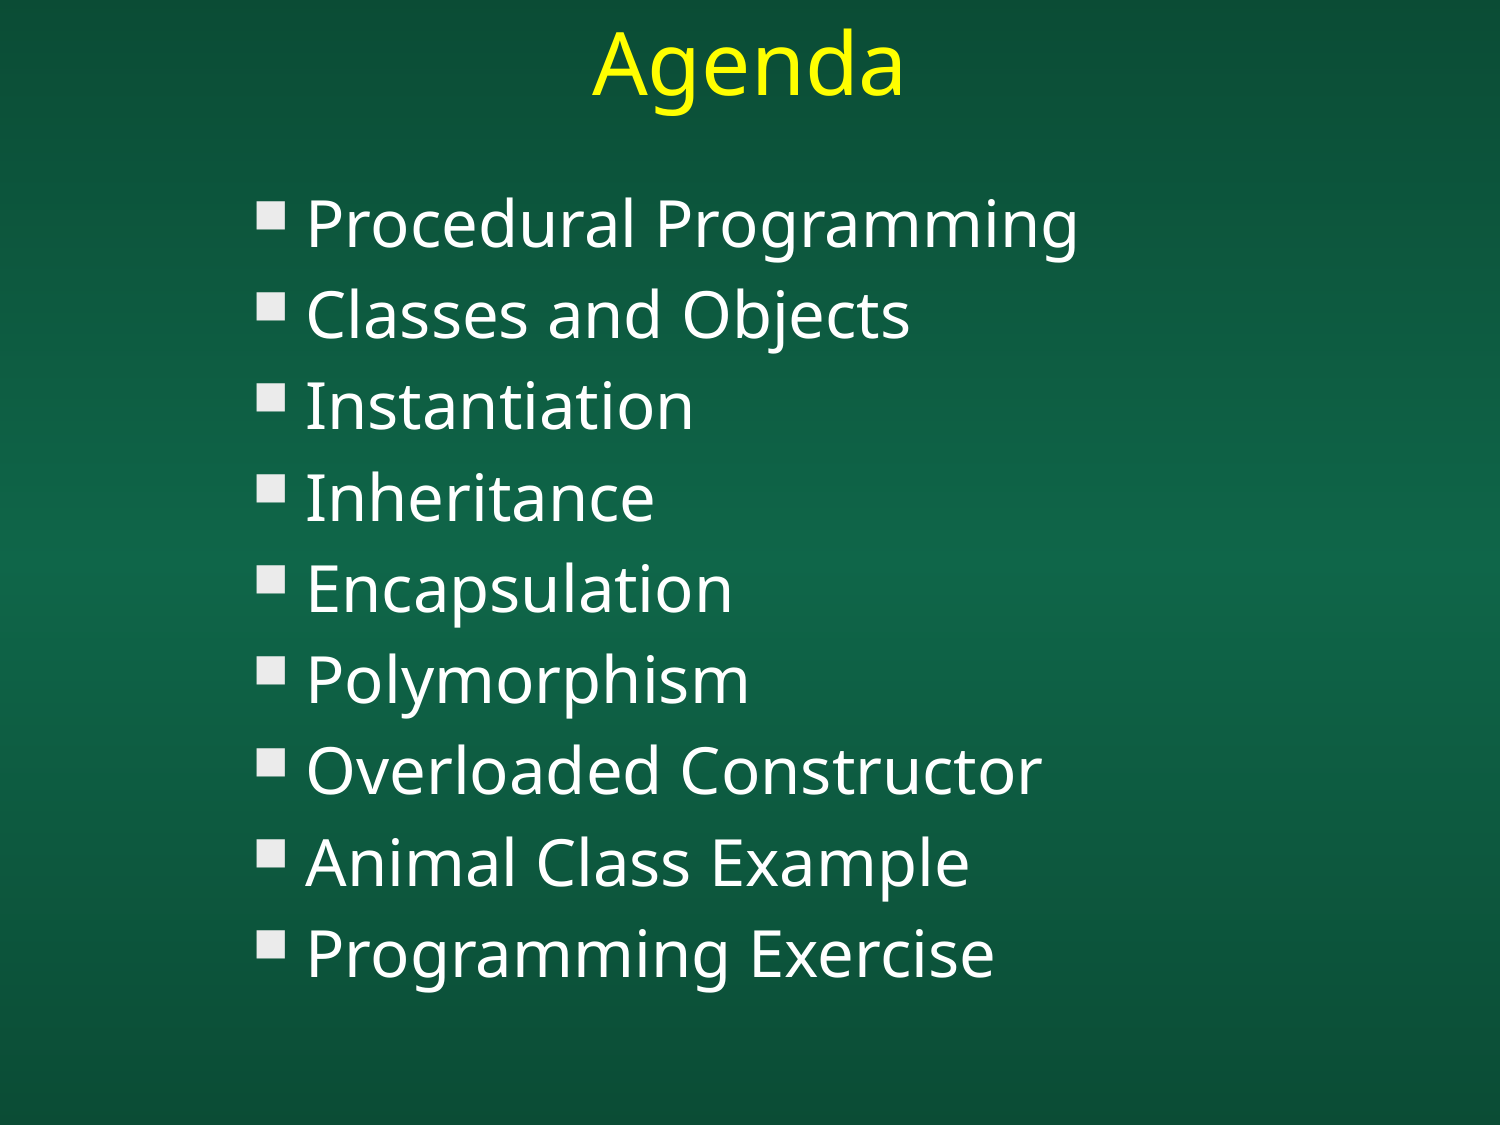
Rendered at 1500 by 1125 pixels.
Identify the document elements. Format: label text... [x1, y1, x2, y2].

title Agenda [0, 0, 1500, 138]
list Procedural Programming Classes and Objects Instantiation Inheritance Encapsulation Polymorphism Overloaded Constructor Animal Class Example Programming Exercise [237, 174, 1375, 1000]
